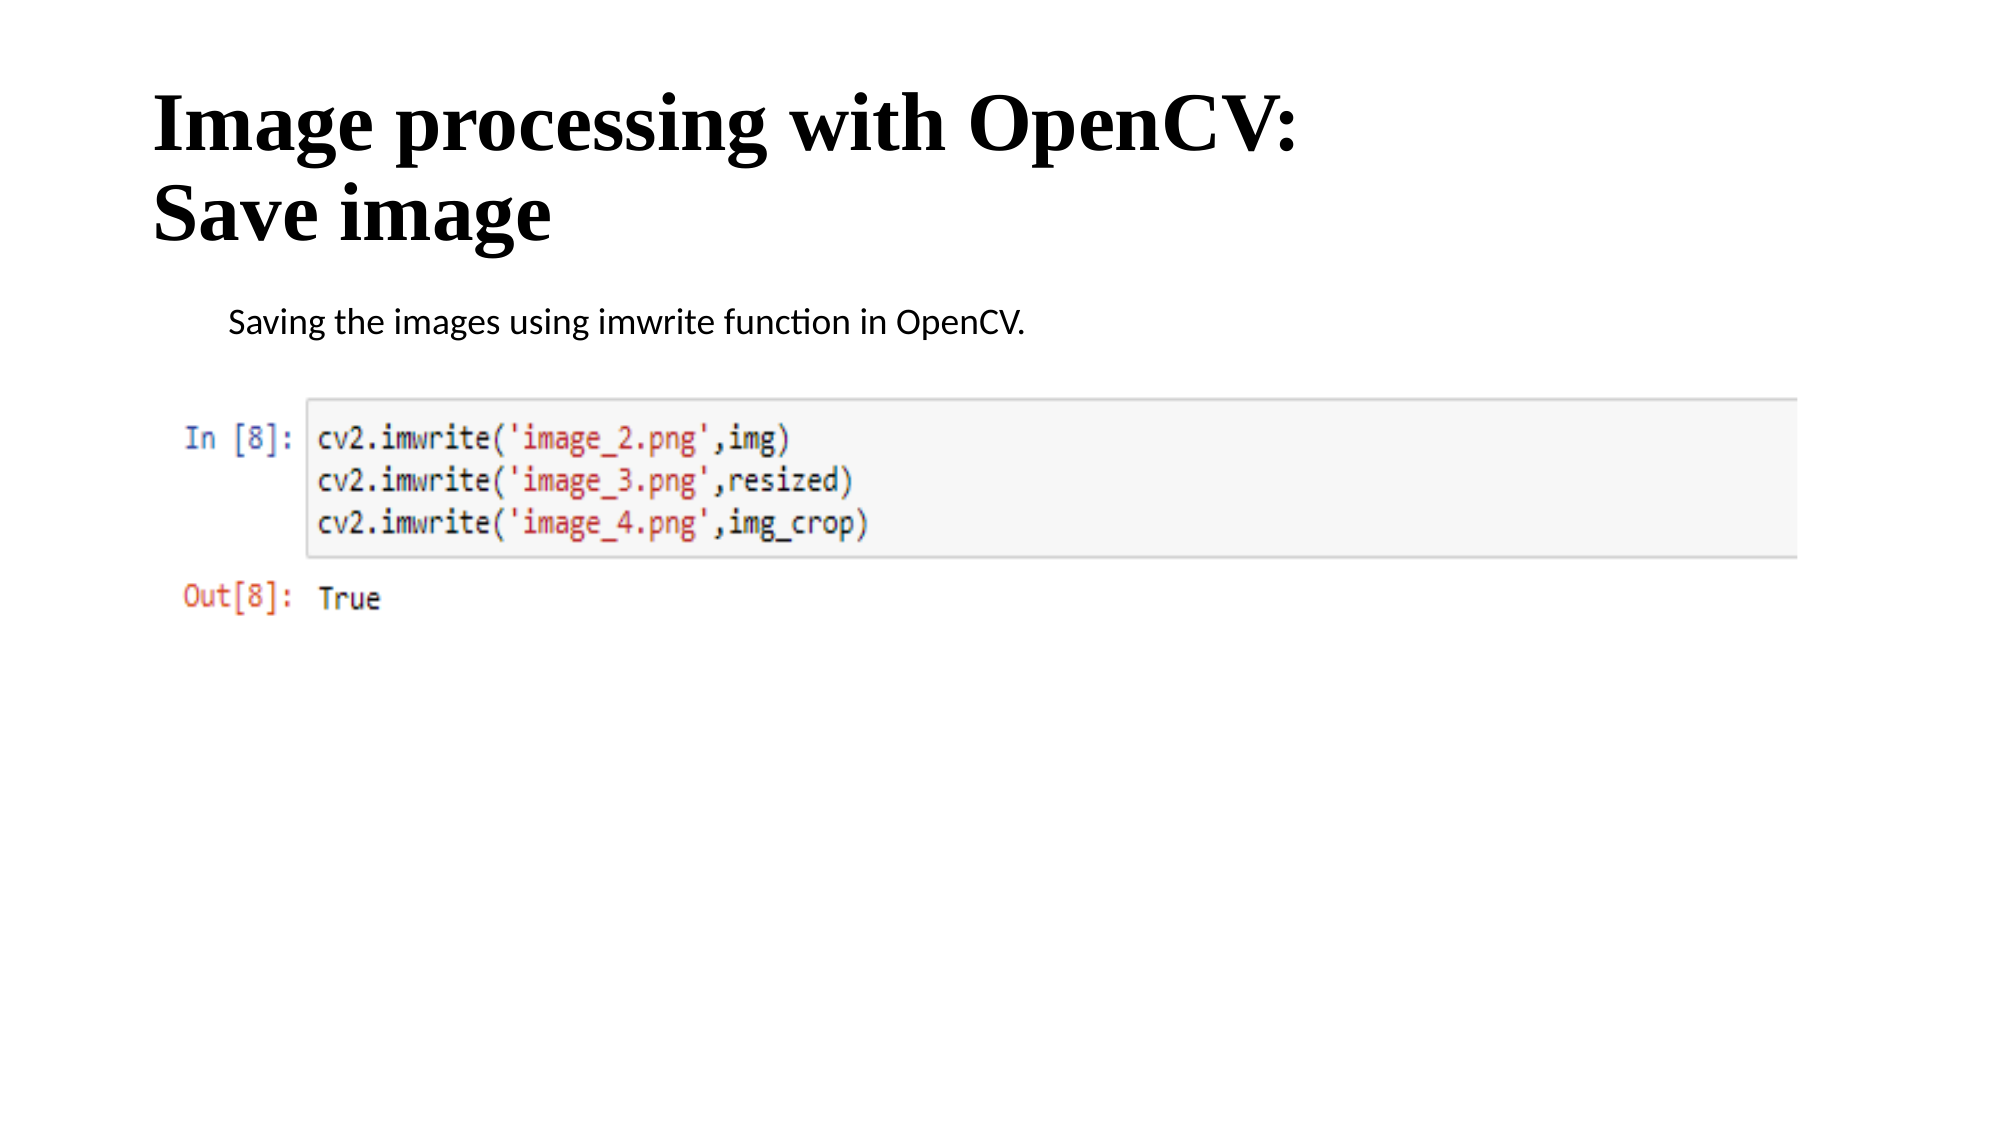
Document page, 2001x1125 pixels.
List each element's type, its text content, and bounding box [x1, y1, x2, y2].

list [156, 365, 1798, 661]
title Image processing with OpenCV: Save image [137, 59, 1863, 278]
text_box Saving the images using imwrite function in OpenCV. [213, 289, 1787, 350]
